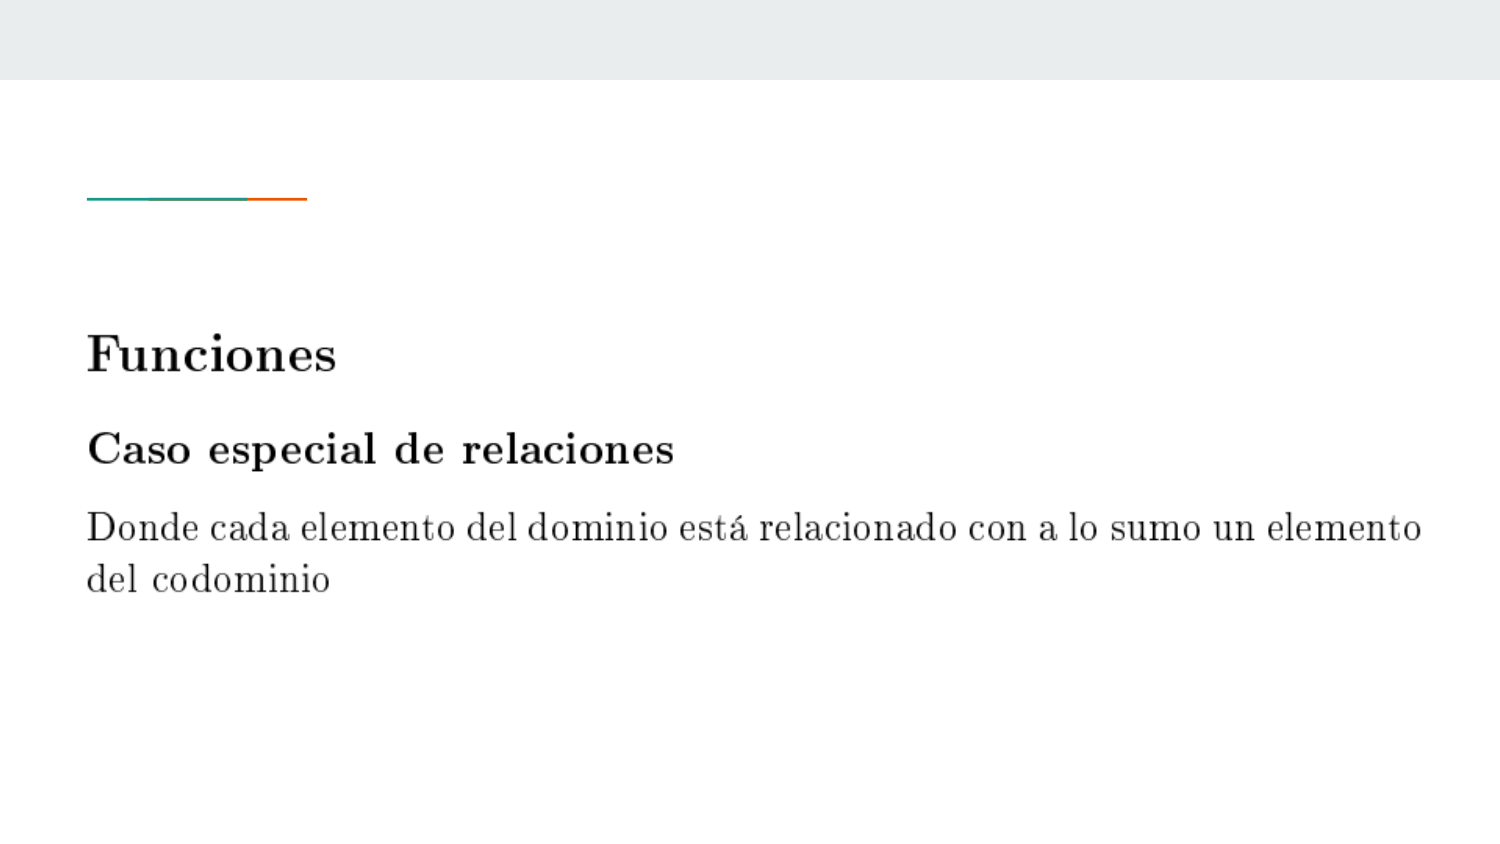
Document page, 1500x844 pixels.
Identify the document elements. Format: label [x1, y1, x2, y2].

picture [60, 314, 1461, 622]
